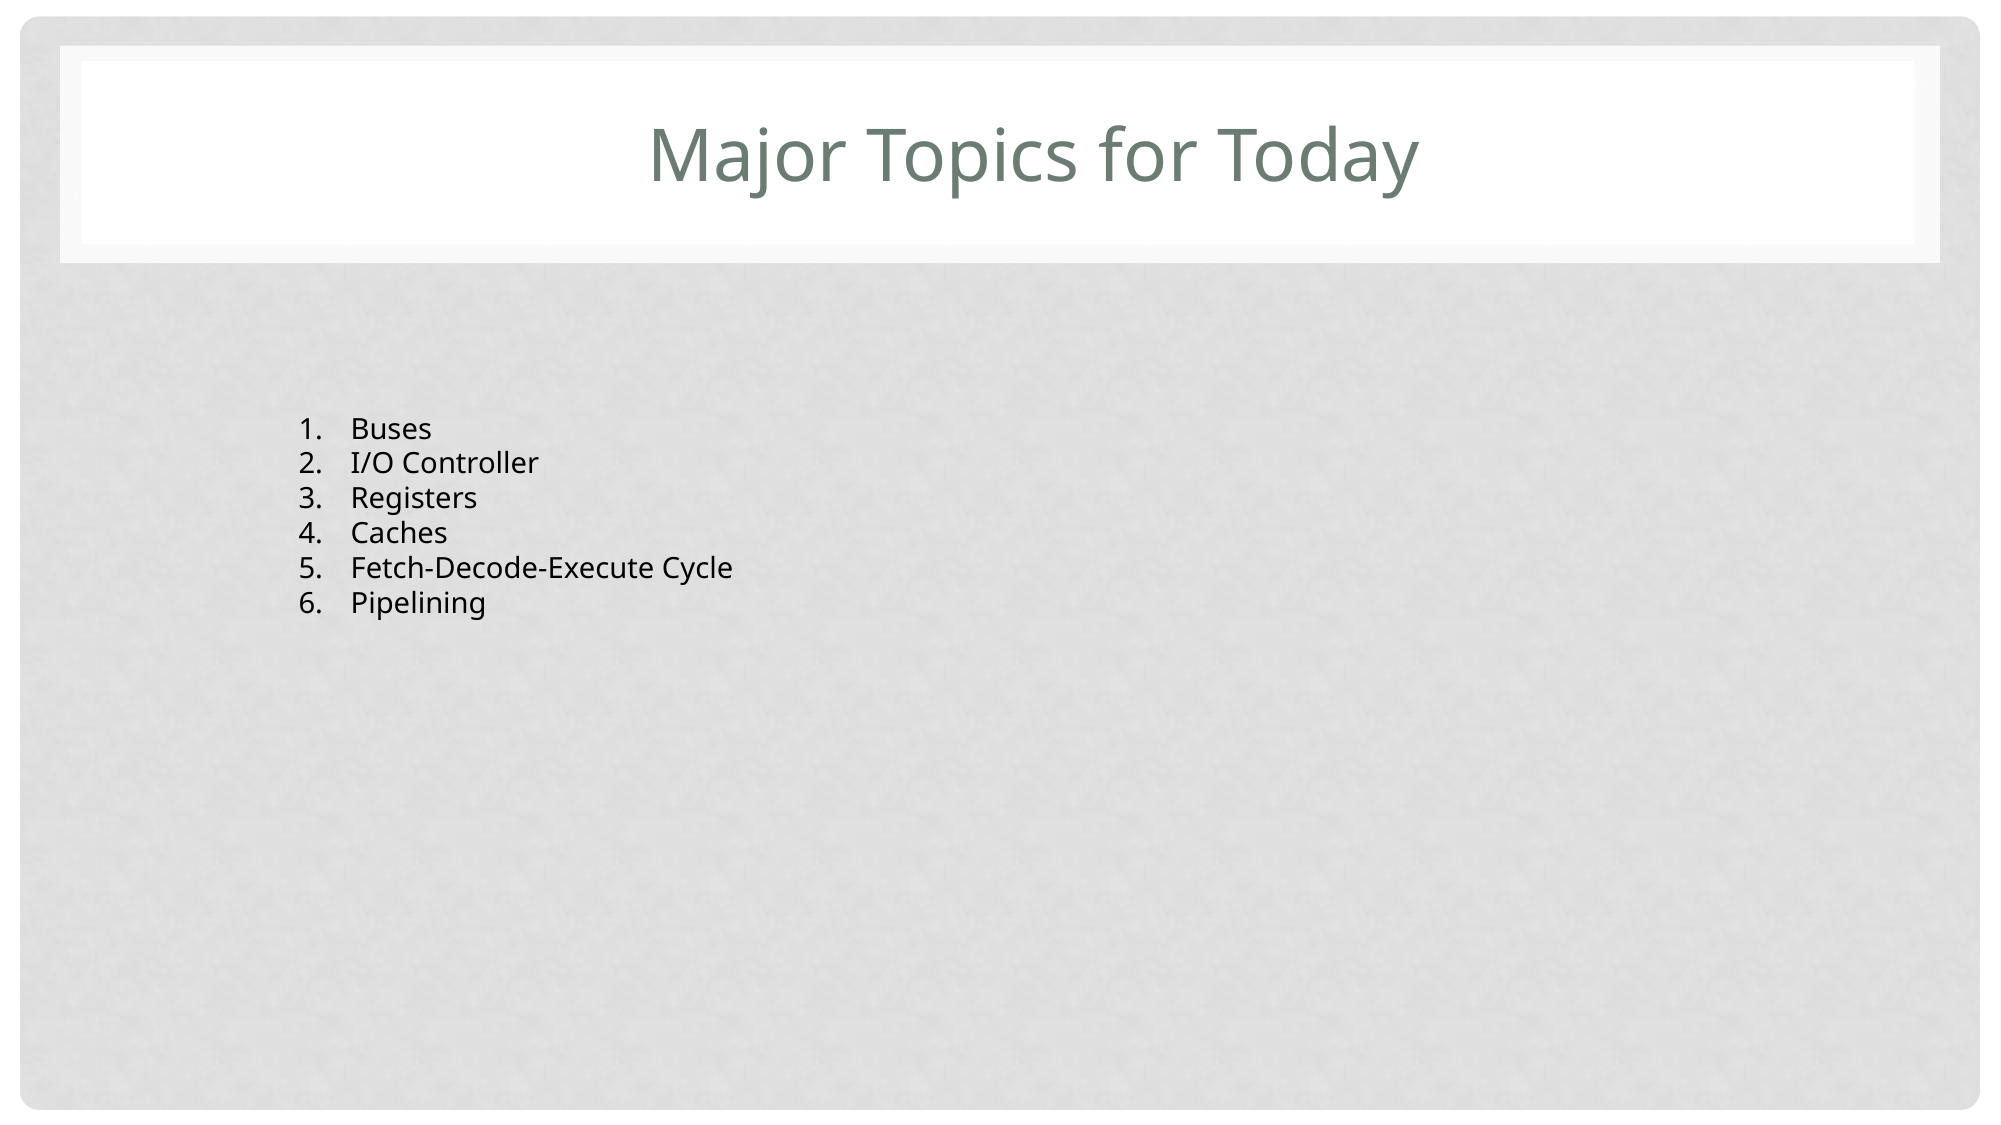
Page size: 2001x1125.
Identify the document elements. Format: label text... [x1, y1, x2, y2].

picture [20, 16, 1980, 1110]
title Major Topics for Today [93, 66, 1900, 238]
text_box Buses I/O Controller Registers Caches Fetch-Decode-Execute Cycle Pipelining [260, 394, 972, 823]
